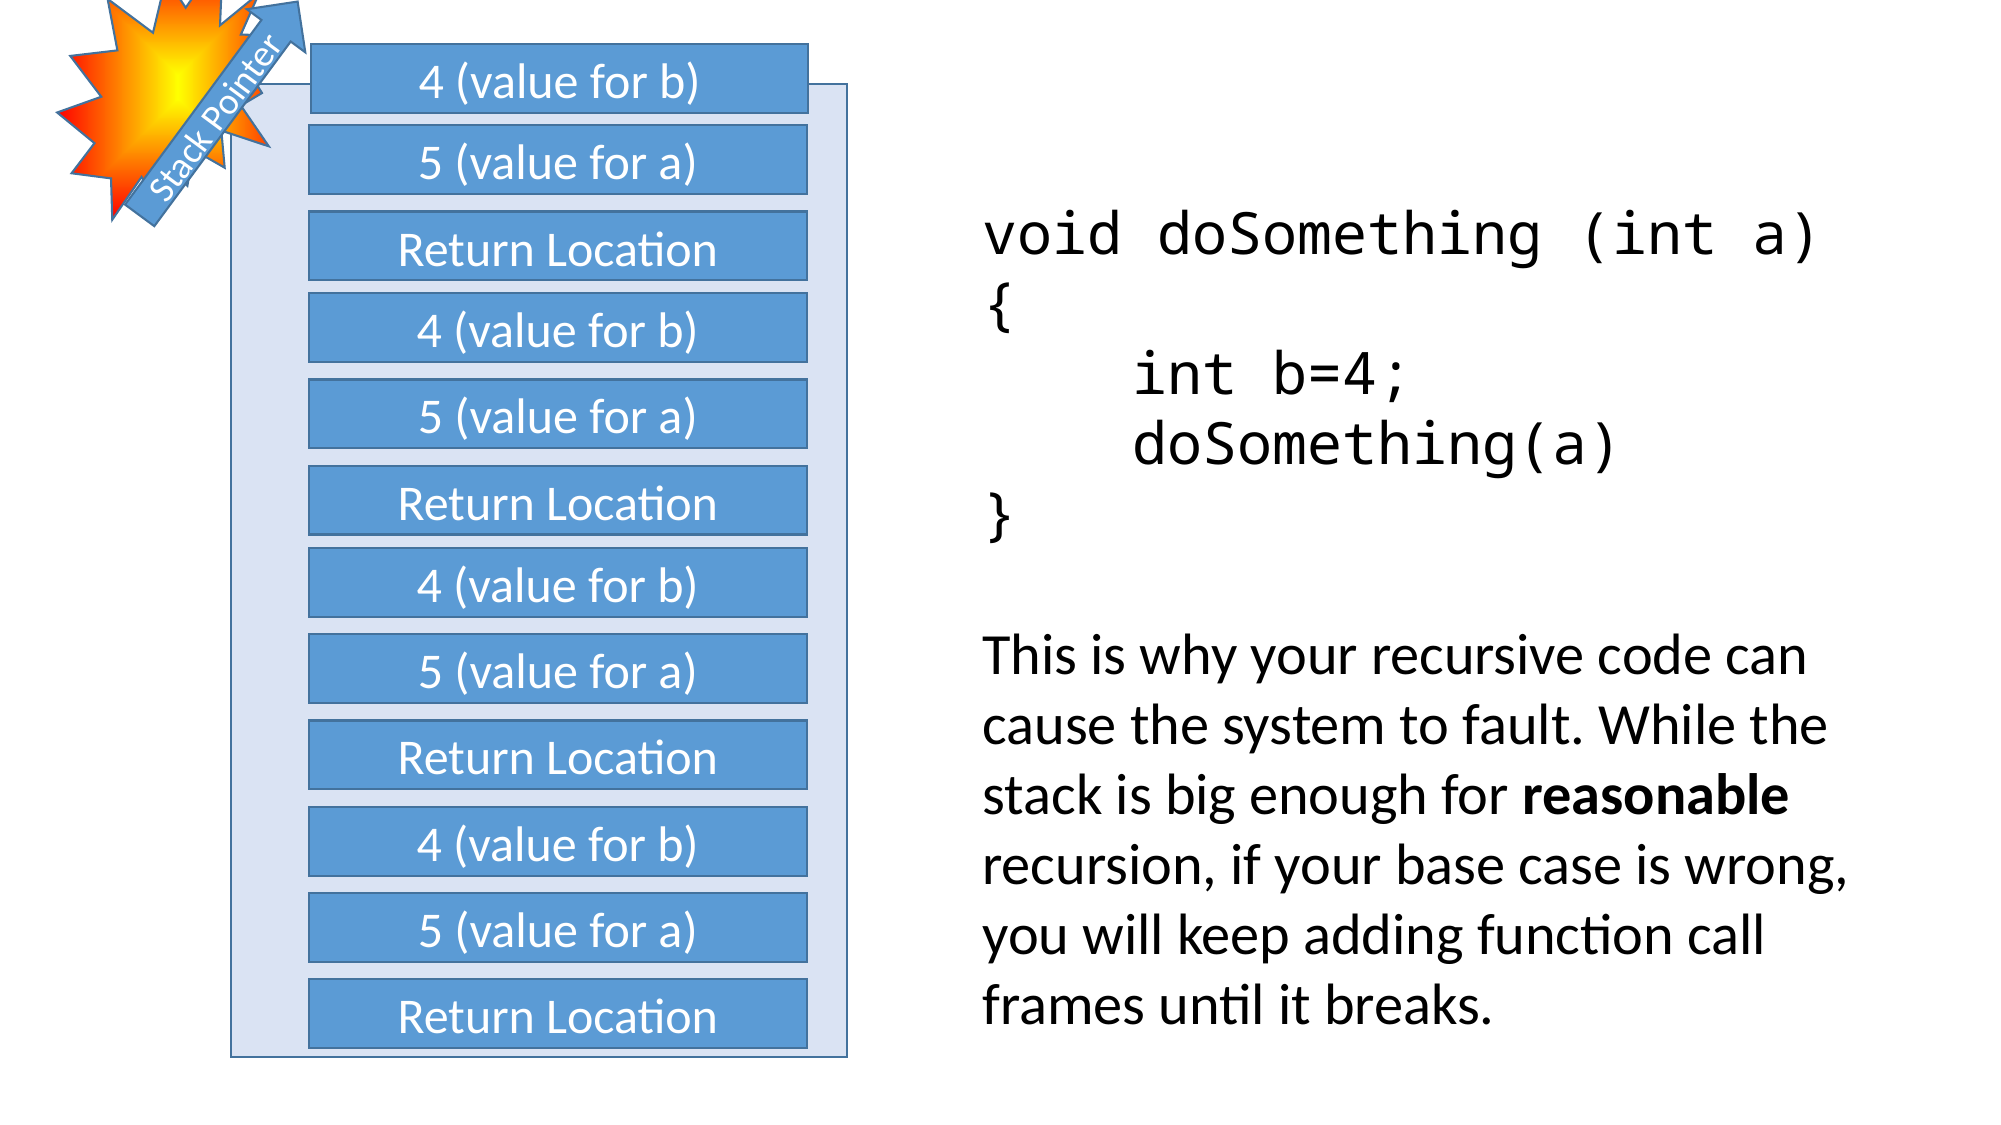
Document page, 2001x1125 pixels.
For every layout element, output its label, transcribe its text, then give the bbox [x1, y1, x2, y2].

text_box 5 (value for a) [308, 633, 808, 704]
text_box 4 (value for b) [308, 547, 808, 618]
text_box Return Location [308, 210, 808, 281]
text_box 4 (value for b) [310, 43, 809, 114]
text_box Return Location [308, 465, 808, 536]
text_box 5 (value for a) [308, 378, 808, 449]
text_box Stack Pointer [123, 0, 307, 228]
text_box 5 (value for a) [308, 124, 808, 195]
text_box [230, 83, 848, 1058]
text_box 5 (value for a) [308, 892, 808, 963]
text_box [225, 108, 272, 149]
text_box Return Location [308, 978, 808, 1049]
text_box Return Location [308, 719, 808, 790]
text_box [55, 0, 258, 223]
text_box 4 (value for b) [308, 806, 808, 877]
text_box 4 (value for b) [308, 292, 808, 363]
text_box void doSomething (int a) { int b=4; doSomething(a) } This is why your recursive code can cause the system to fault. While the stack is big enough for reasonable recursion, if your base case is wrong, you will keep adding function call frames until it breaks. [967, 188, 1866, 1044]
text_box [247, 87, 264, 104]
